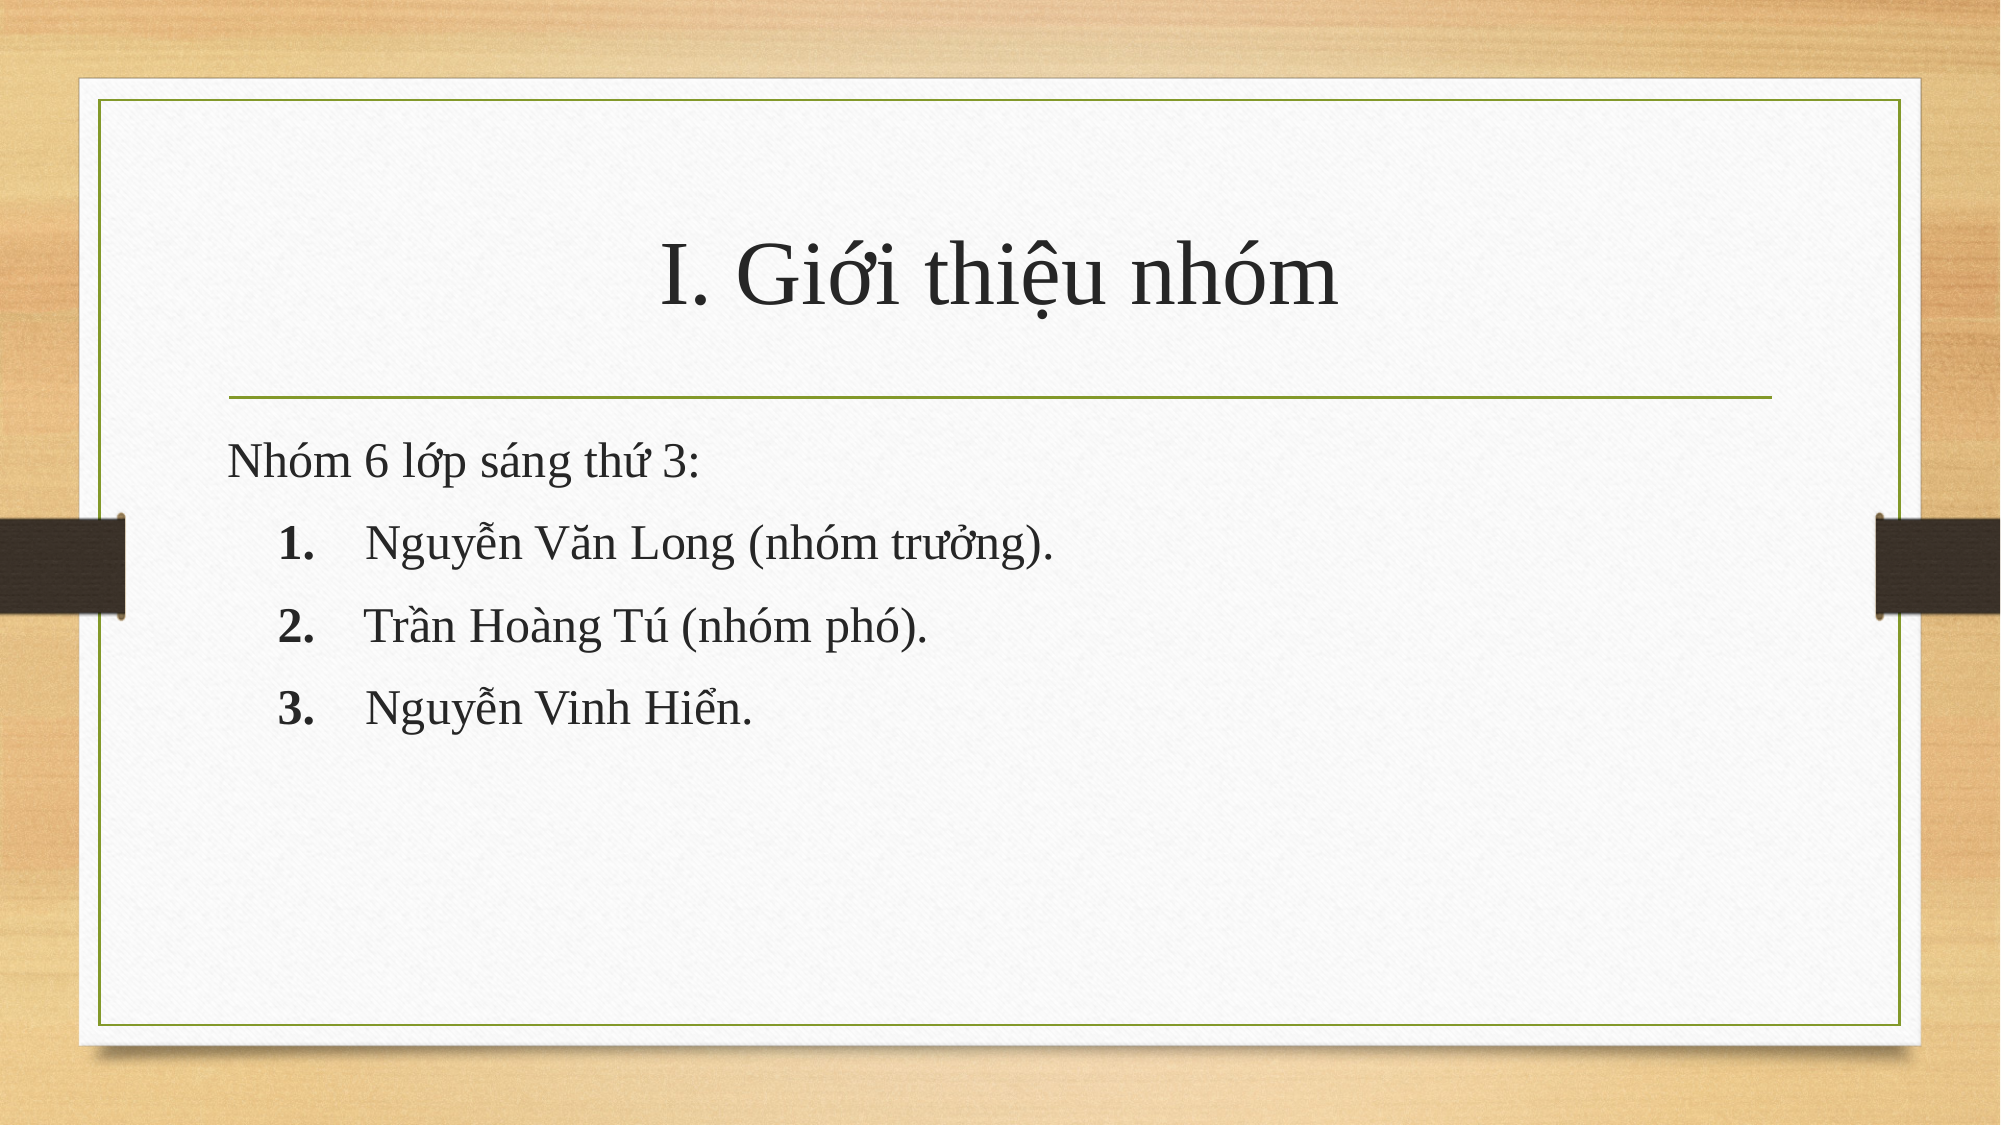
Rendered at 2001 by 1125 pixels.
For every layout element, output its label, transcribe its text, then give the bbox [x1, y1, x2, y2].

picture [0, 0, 2001, 1125]
list Nhóm 6 lớp sáng thứ 3: 1. Nguyễn Văn Long (nhóm trưởng). 2. Trần Hoàng Tú (nhóm phó). 3. Nguyễn Vinh Hiển. [212, 419, 1788, 964]
title I. Giới thiệu nhóm [212, 161, 1788, 375]
